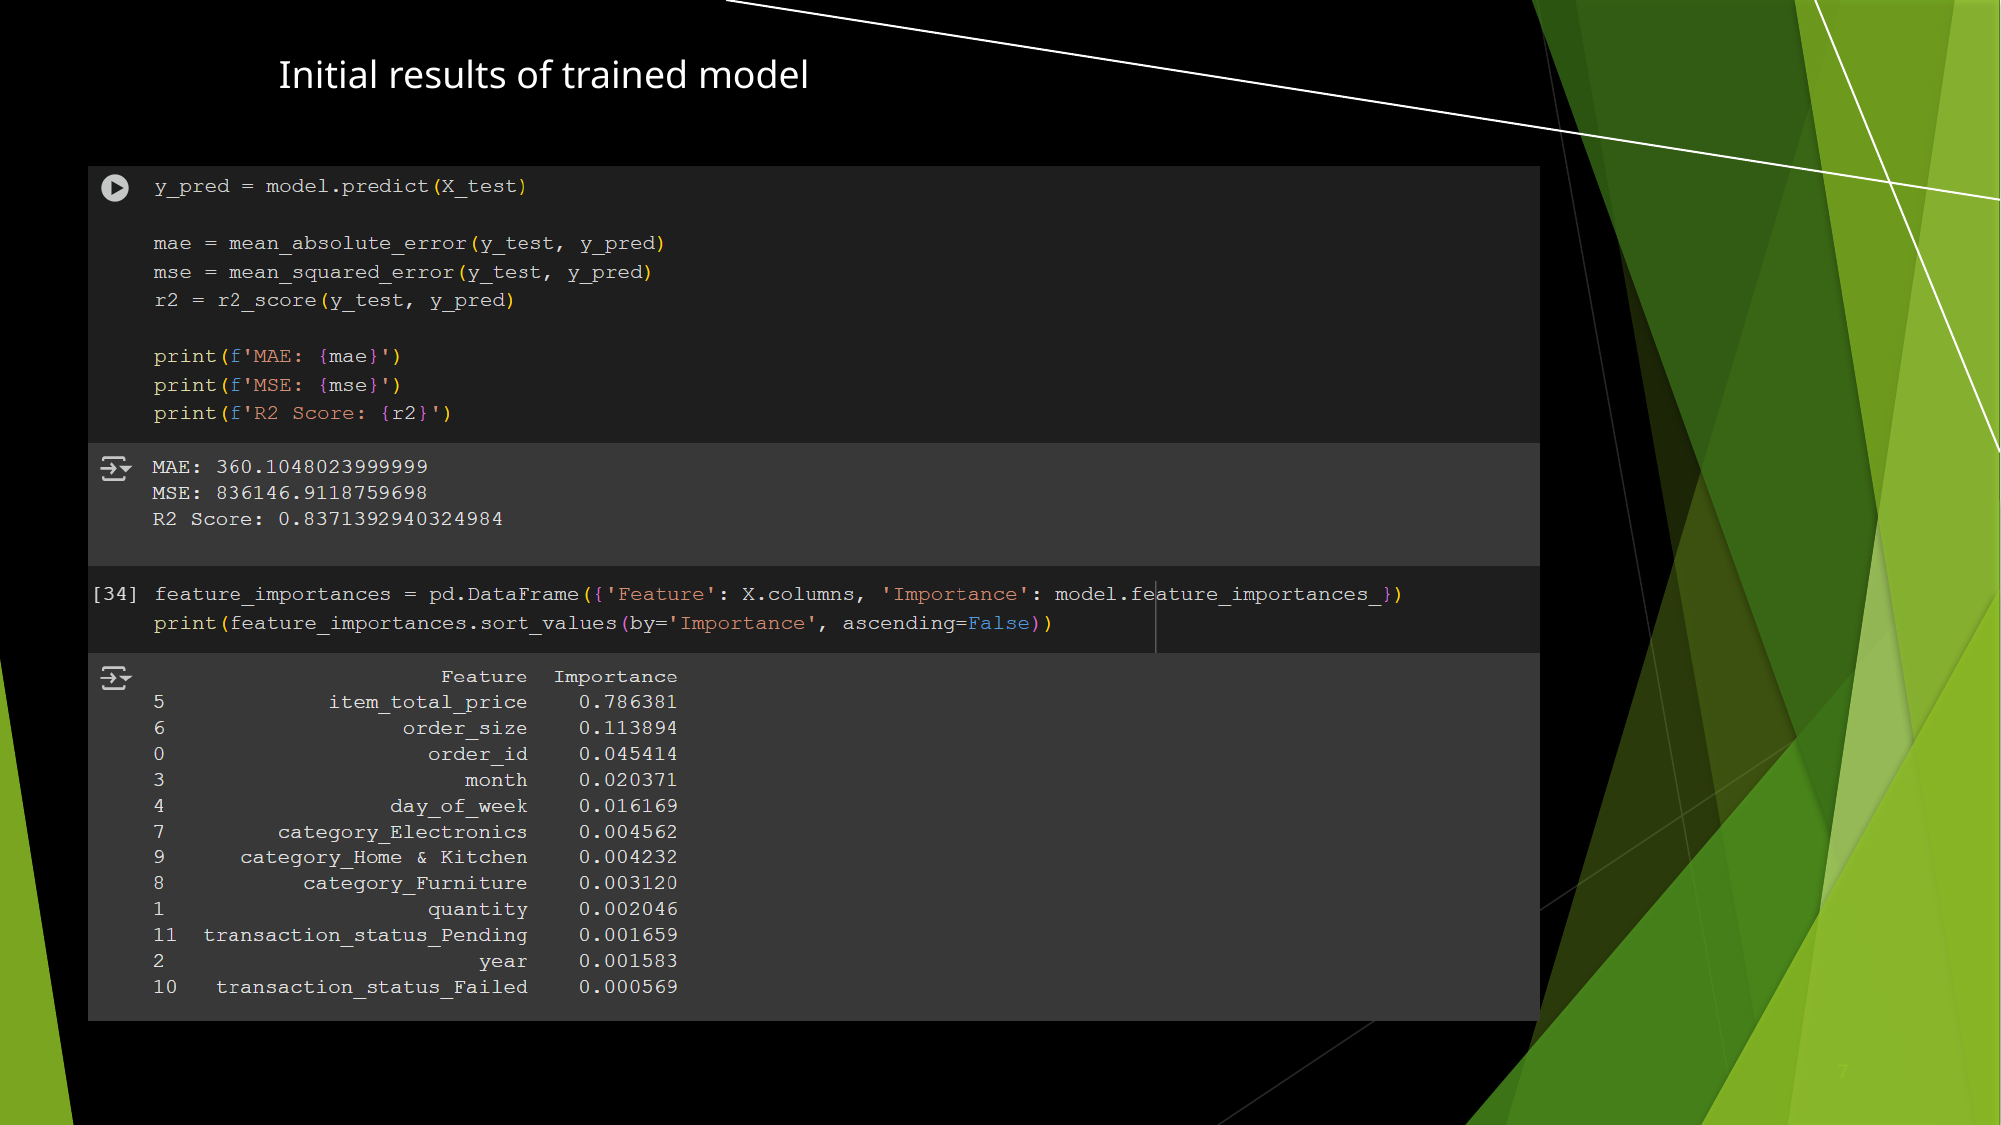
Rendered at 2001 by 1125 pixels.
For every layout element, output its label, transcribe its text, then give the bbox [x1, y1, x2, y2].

picture [88, 166, 1541, 1021]
slide_number 7 [1701, 1042, 1864, 1103]
text_box Initial results of trained model [264, 43, 1425, 104]
